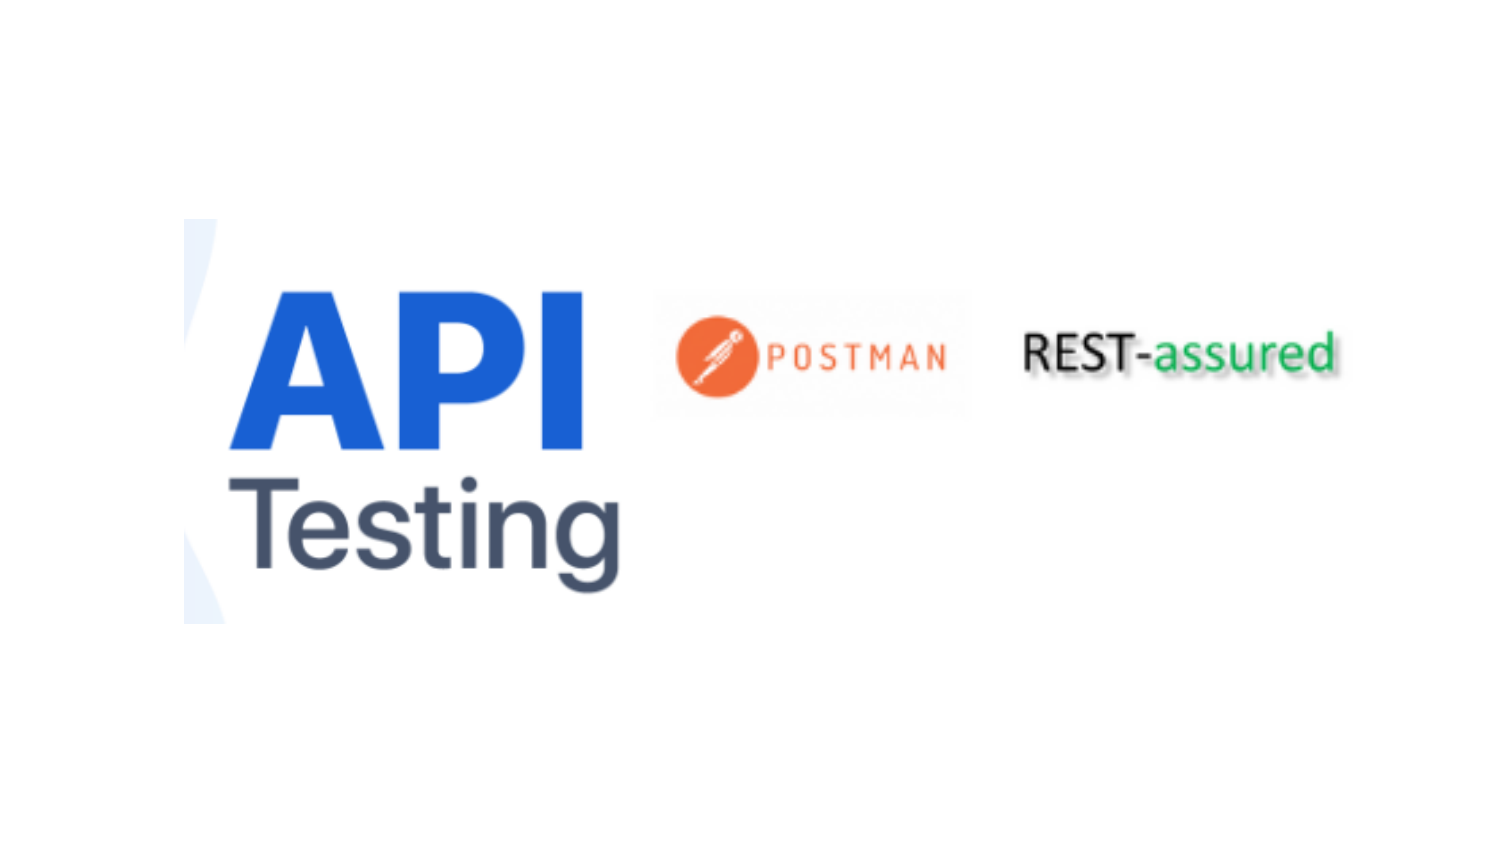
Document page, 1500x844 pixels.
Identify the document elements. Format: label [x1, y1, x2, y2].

picture [183, 219, 1358, 625]
